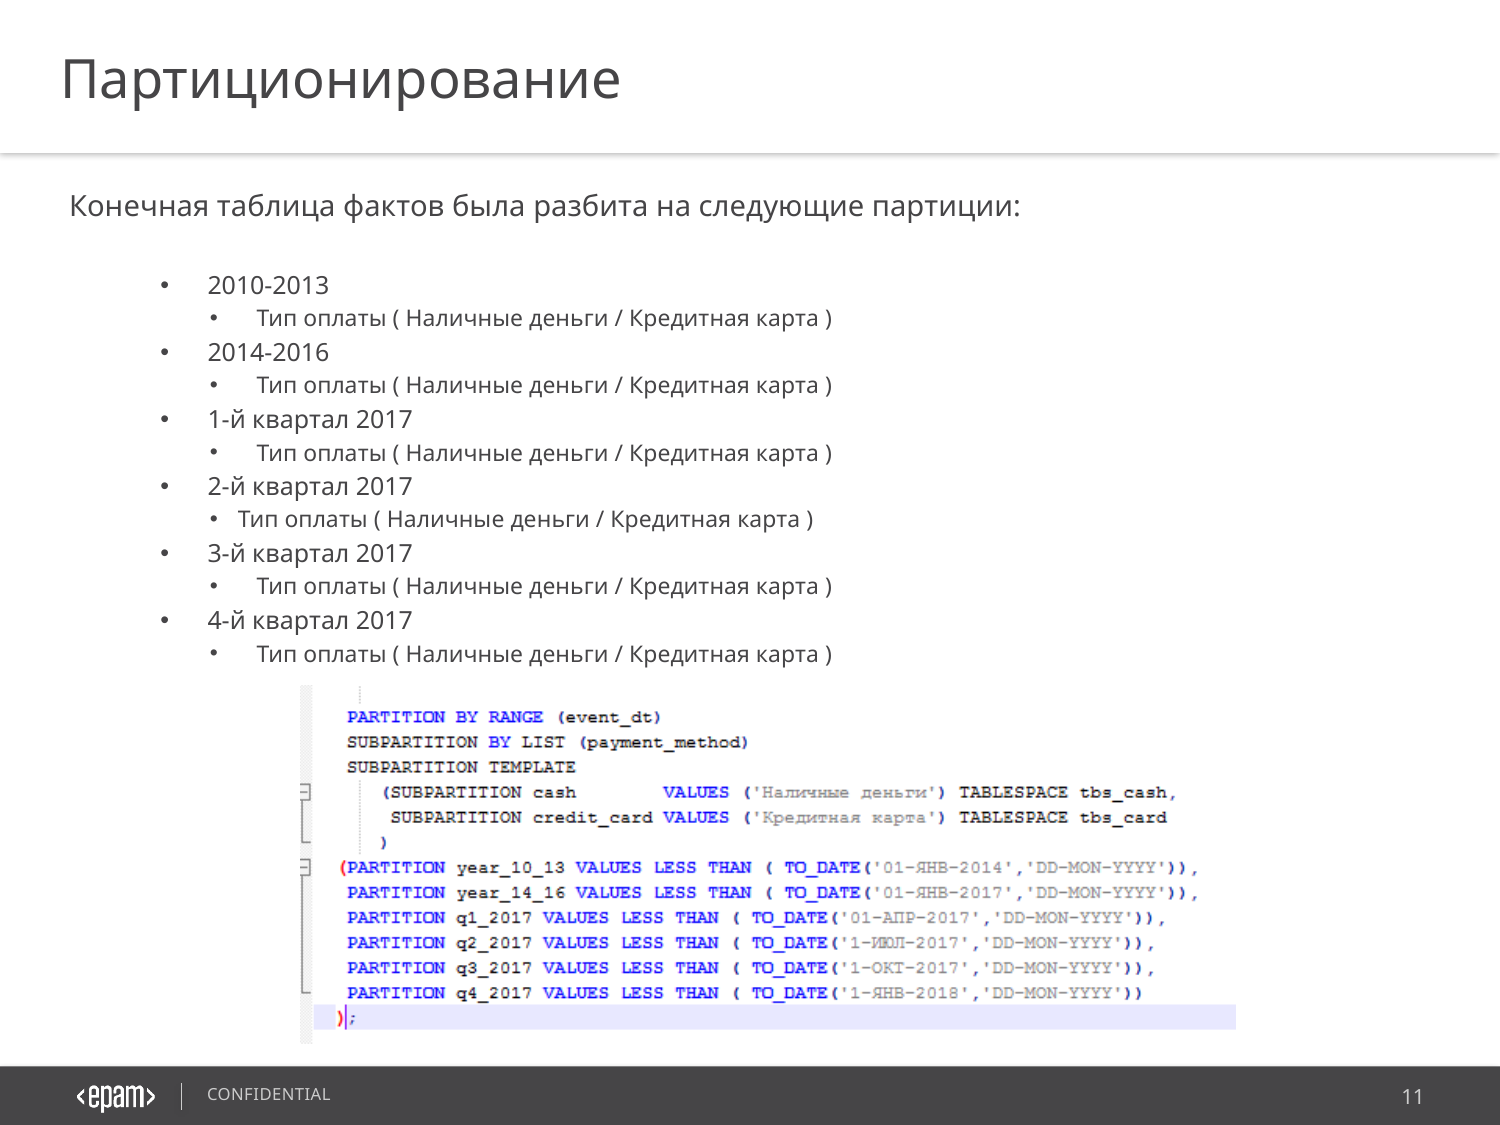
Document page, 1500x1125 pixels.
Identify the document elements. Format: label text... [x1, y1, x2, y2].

picture [299, 685, 1237, 1044]
picture [76, 1085, 155, 1113]
list Конечная таблица фактов была разбита на следующие партиции: 2010-2013 Тип оплаты ( Наличные деньги / Кредитная карта ) 2014-2016 Тип оплаты ( Наличные деньги / Кредитная карта ) 1-й квартал 2017 Тип оплаты ( Наличные деньги / Кредитная карта ) 2-й квартал 2017 Тип оплаты ( Наличные деньги / Кредитная карта ) 3-й квартал 2017 Тип оплаты ( Наличные деньги / Кредитная карта ) 4-й квартал 2017 Тип оплаты ( Наличные деньги / Кредитная карта ) [57, 174, 1425, 944]
list Партиционирование [0, 0, 1500, 153]
